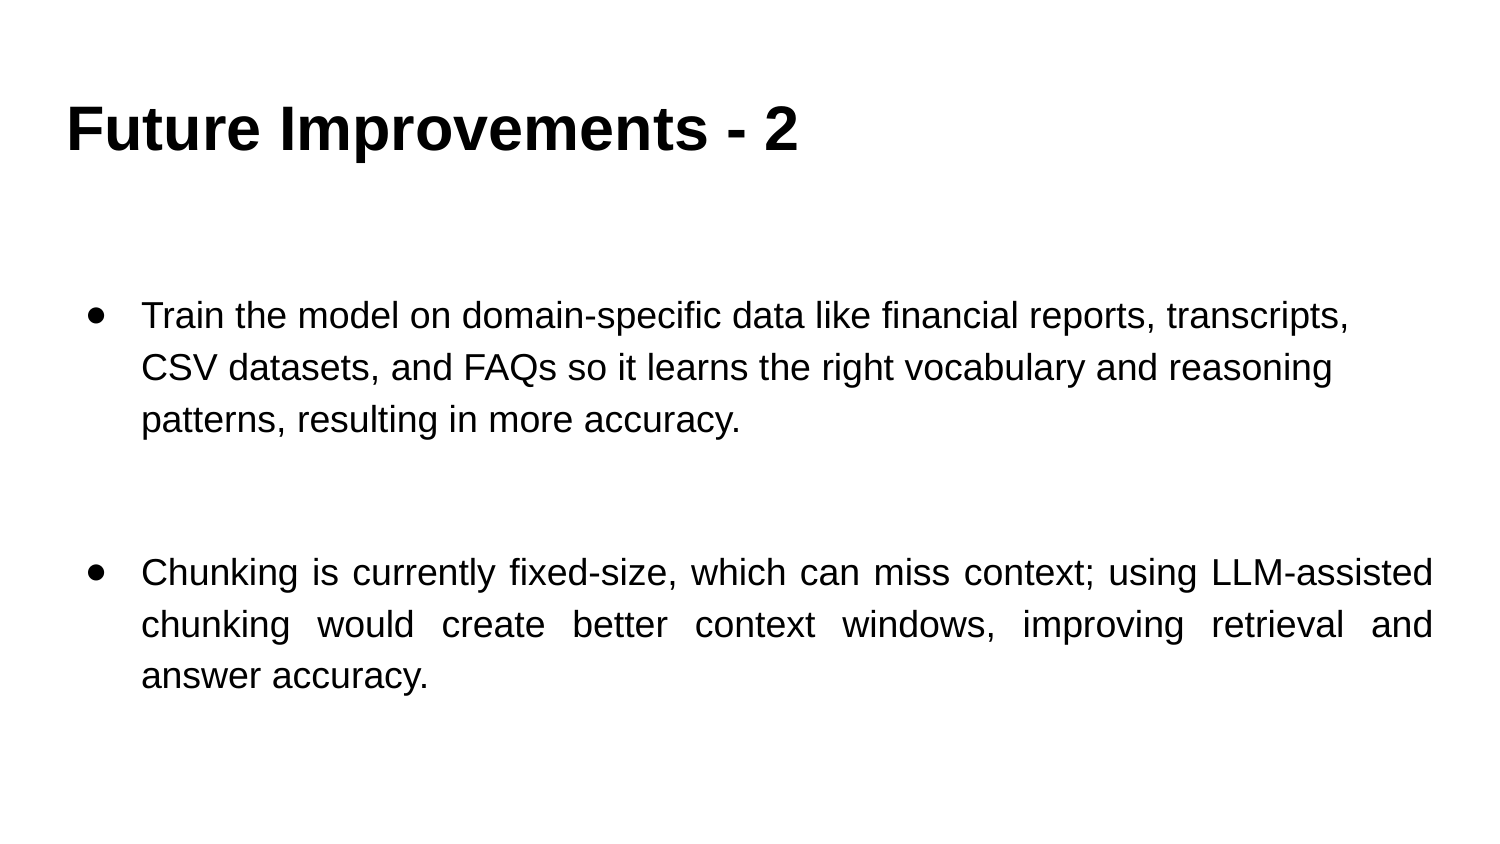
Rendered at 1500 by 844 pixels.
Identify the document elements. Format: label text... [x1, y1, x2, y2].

title Future Improvements - 2 [51, 72, 1449, 167]
list Train the model on domain-specific data like financial reports, transcripts, CSV datasets, and FAQs so it learns the right vocabulary and reasoning patterns, resulting in more accuracy. Chunking is currently fixed-size, which can miss context; using LLM-assisted chunking would create better context windows, improving retrieval and answer accuracy. [51, 269, 1449, 787]
